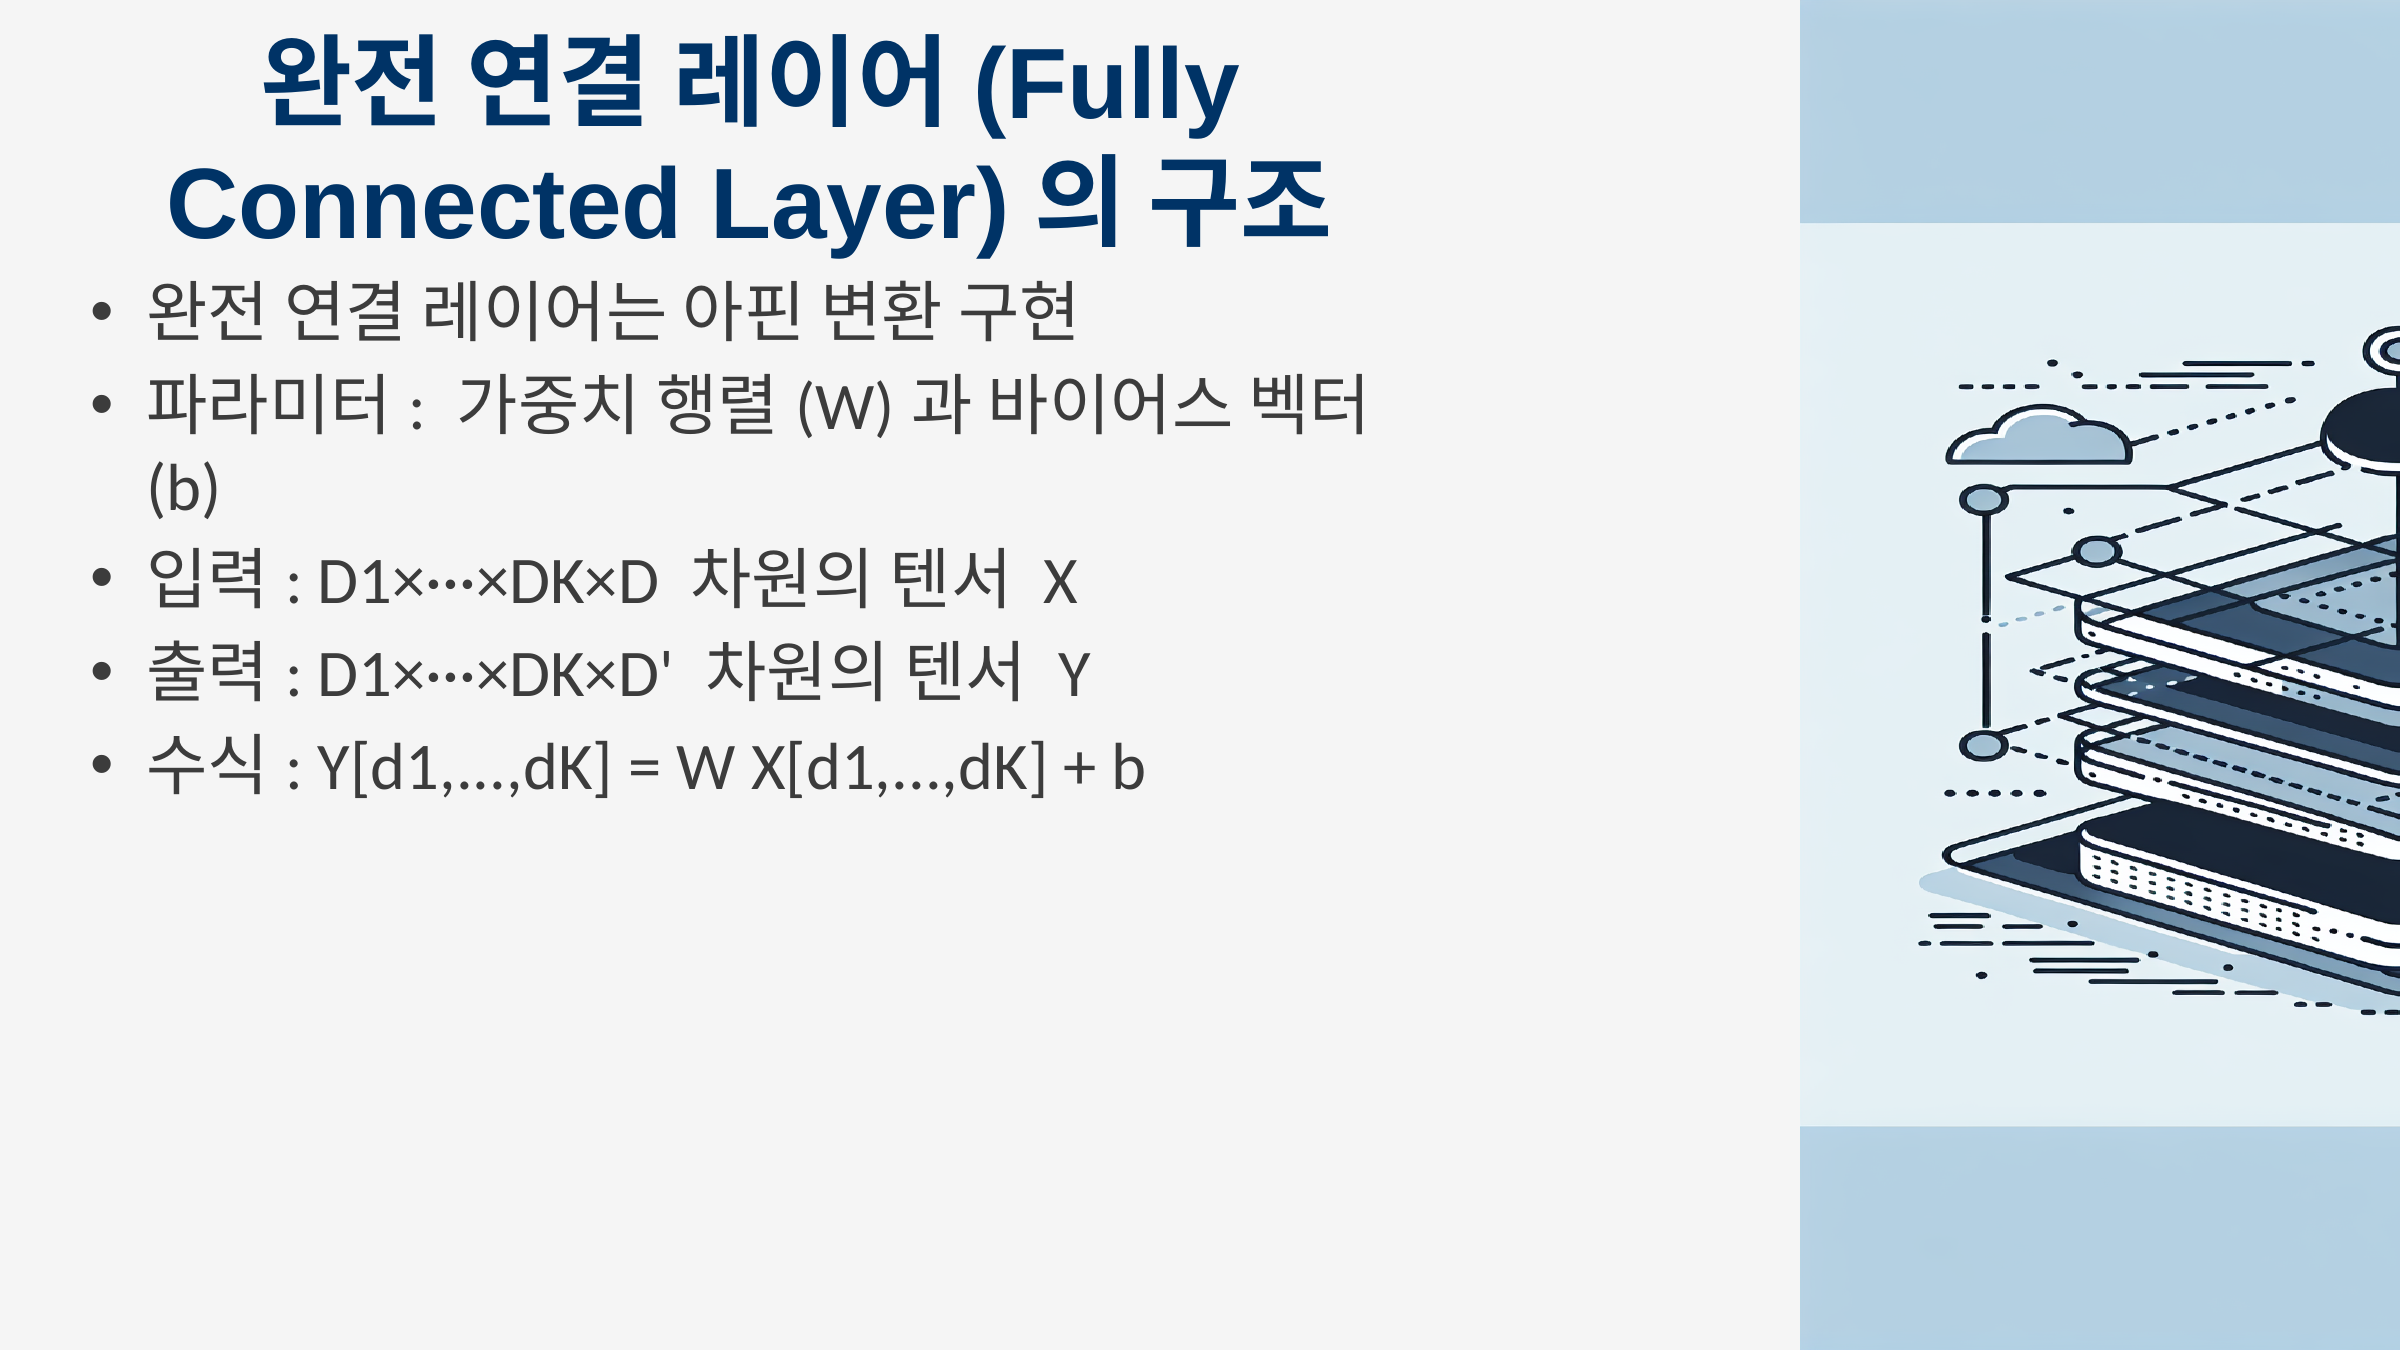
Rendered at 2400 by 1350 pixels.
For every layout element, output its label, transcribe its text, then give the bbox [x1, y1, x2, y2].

picture [1799, 0, 2400, 1350]
list 완전 연결 레이어는 아핀 변환 구현 파라미터: 가중치 행렬(W)과 바이어스 벡터(b) 입력: D1×···×DK×D 차원의 텐서 X 출력: D1×···×DK×D' 차원의 텐서 Y 수식: Y[d1,...,dK] = W X[d1,...,dK] + b [75, 262, 1425, 1005]
title 완전 연결 레이어(Fully Connected Layer)의 구조 [75, 45, 1425, 233]
